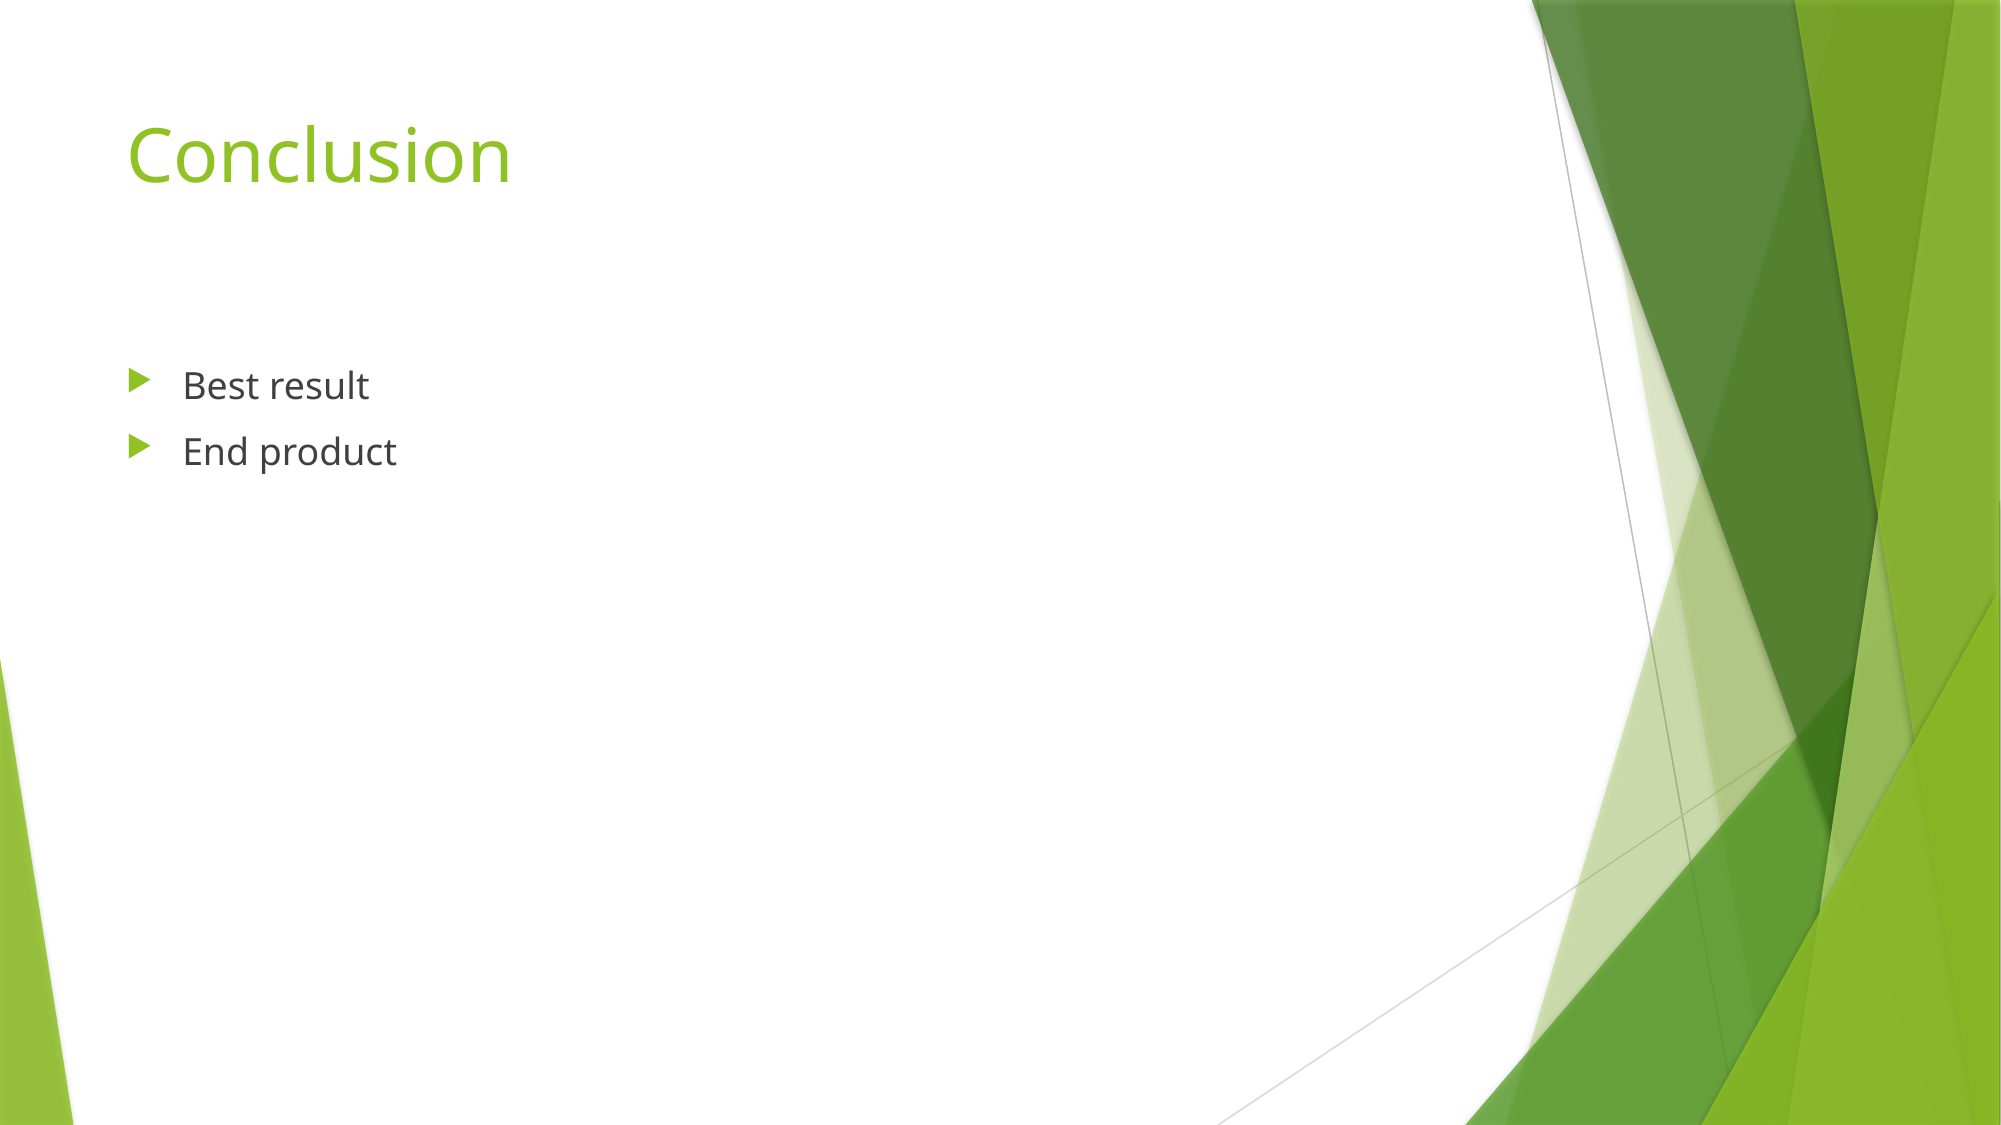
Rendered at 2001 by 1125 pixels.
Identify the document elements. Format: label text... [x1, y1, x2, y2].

list Best result End product [111, 354, 1522, 992]
title Conclusion [111, 99, 1522, 317]
